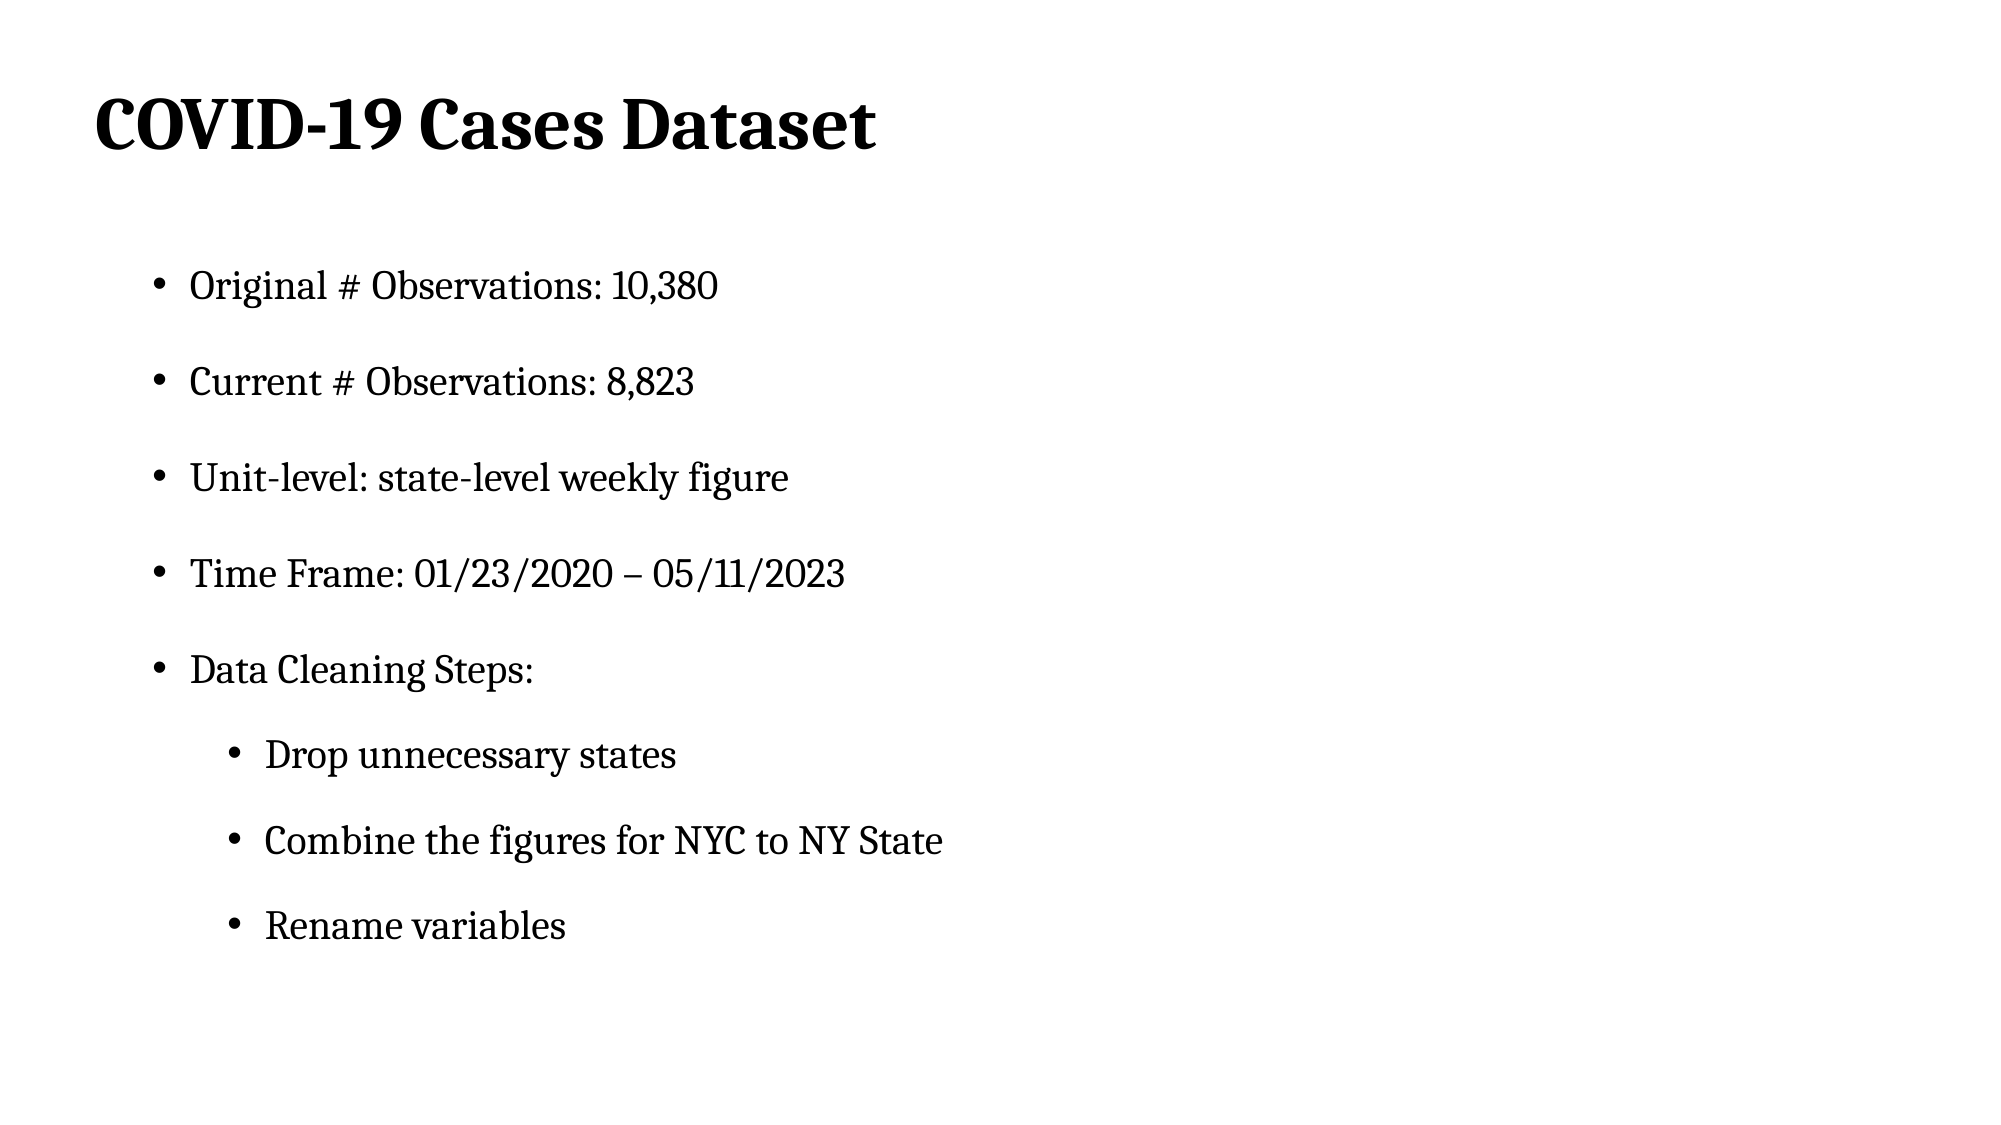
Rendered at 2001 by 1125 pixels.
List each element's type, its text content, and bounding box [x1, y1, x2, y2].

text_box COVID-19 Cases Dataset [80, 25, 1806, 226]
list Original # Observations: 10,380 Current # Observations: 8,823 Unit-level: state-level weekly figure Time Frame: 01/23/2020 – 05/11/2023 Data Cleaning Steps: Drop unnecessary states Combine the figures for NYC to NY State Rename variables [137, 225, 1863, 1014]
